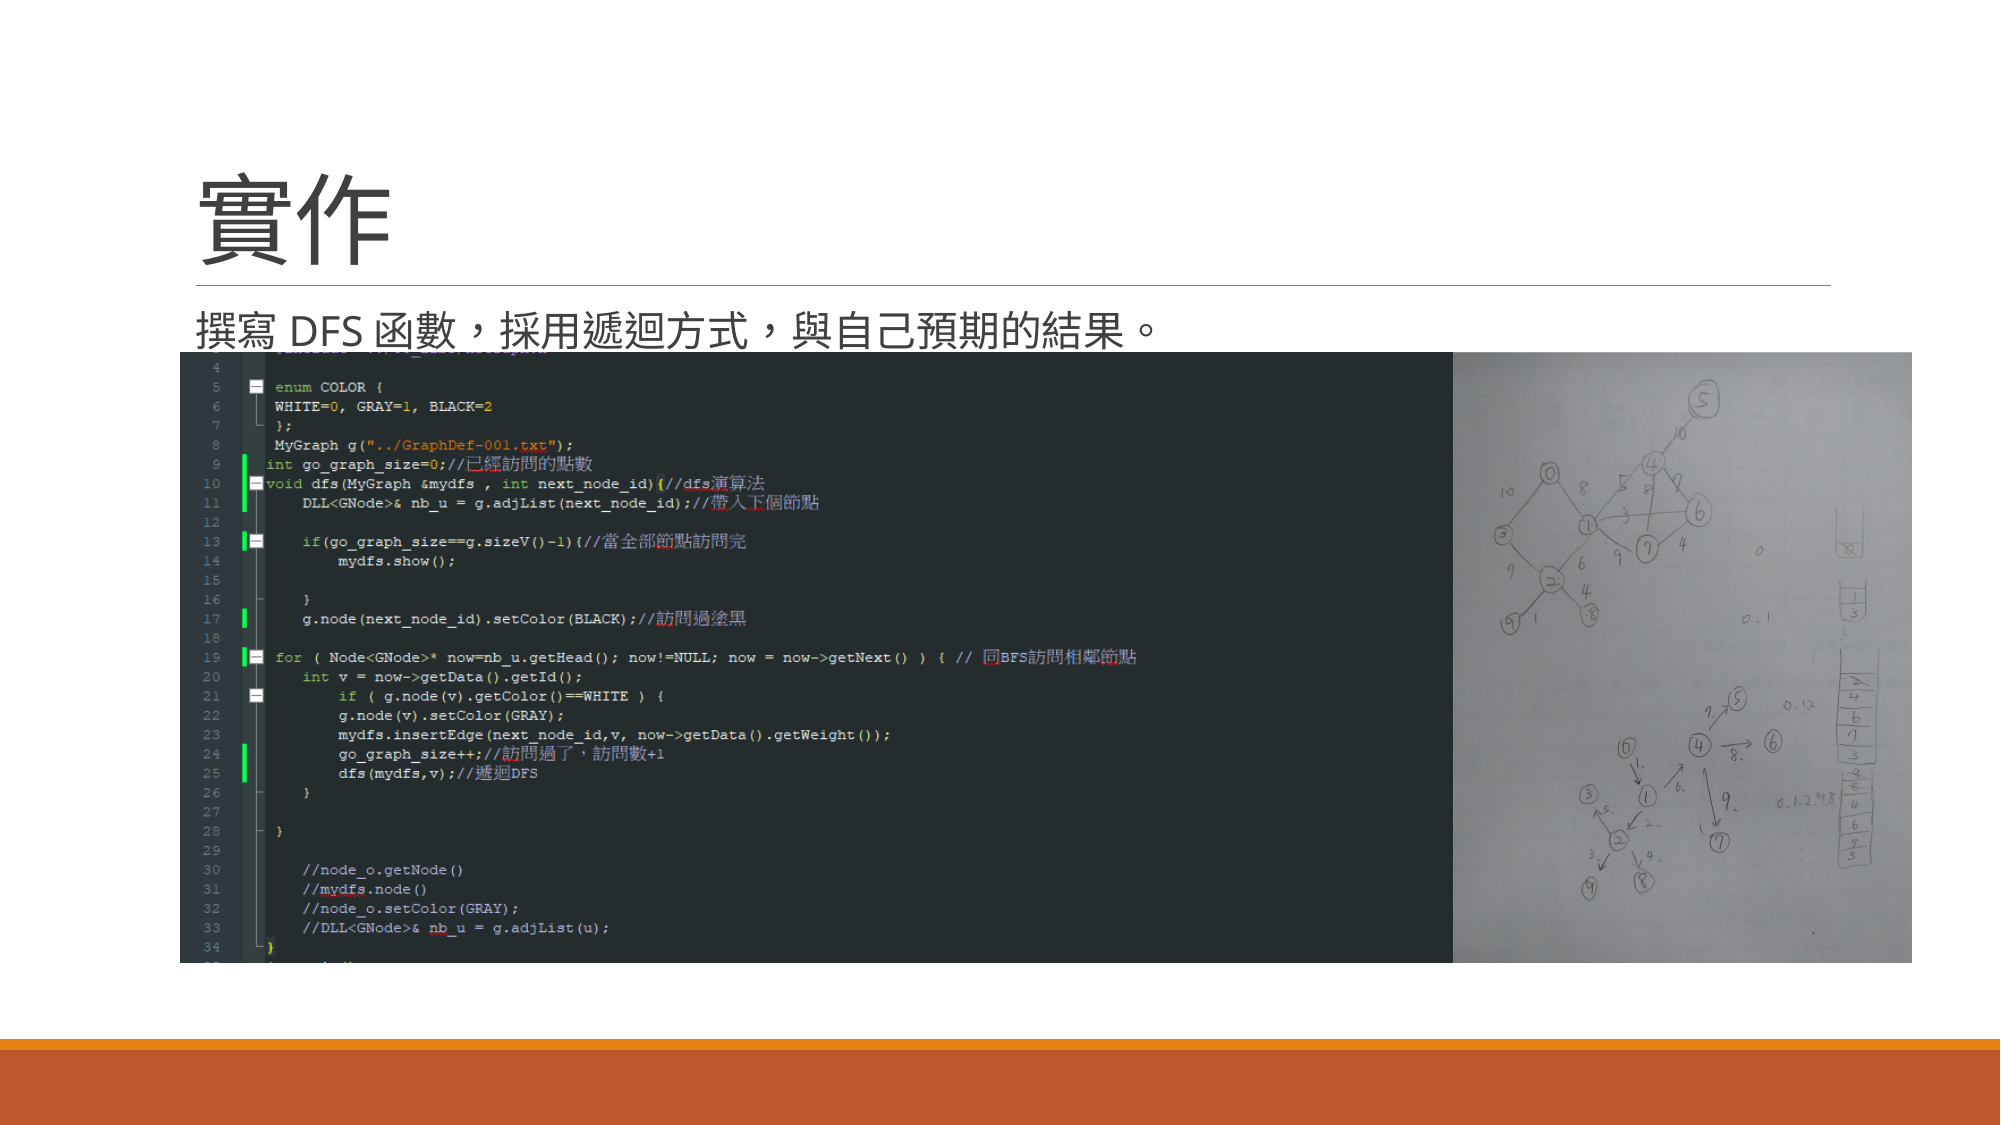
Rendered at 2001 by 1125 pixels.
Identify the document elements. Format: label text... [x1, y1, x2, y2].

list 撰寫DFS函數，採用遞迴方式，與自己預期的結果。 [180, 302, 1830, 352]
title 實作 [180, 47, 1830, 285]
picture [179, 352, 1988, 964]
